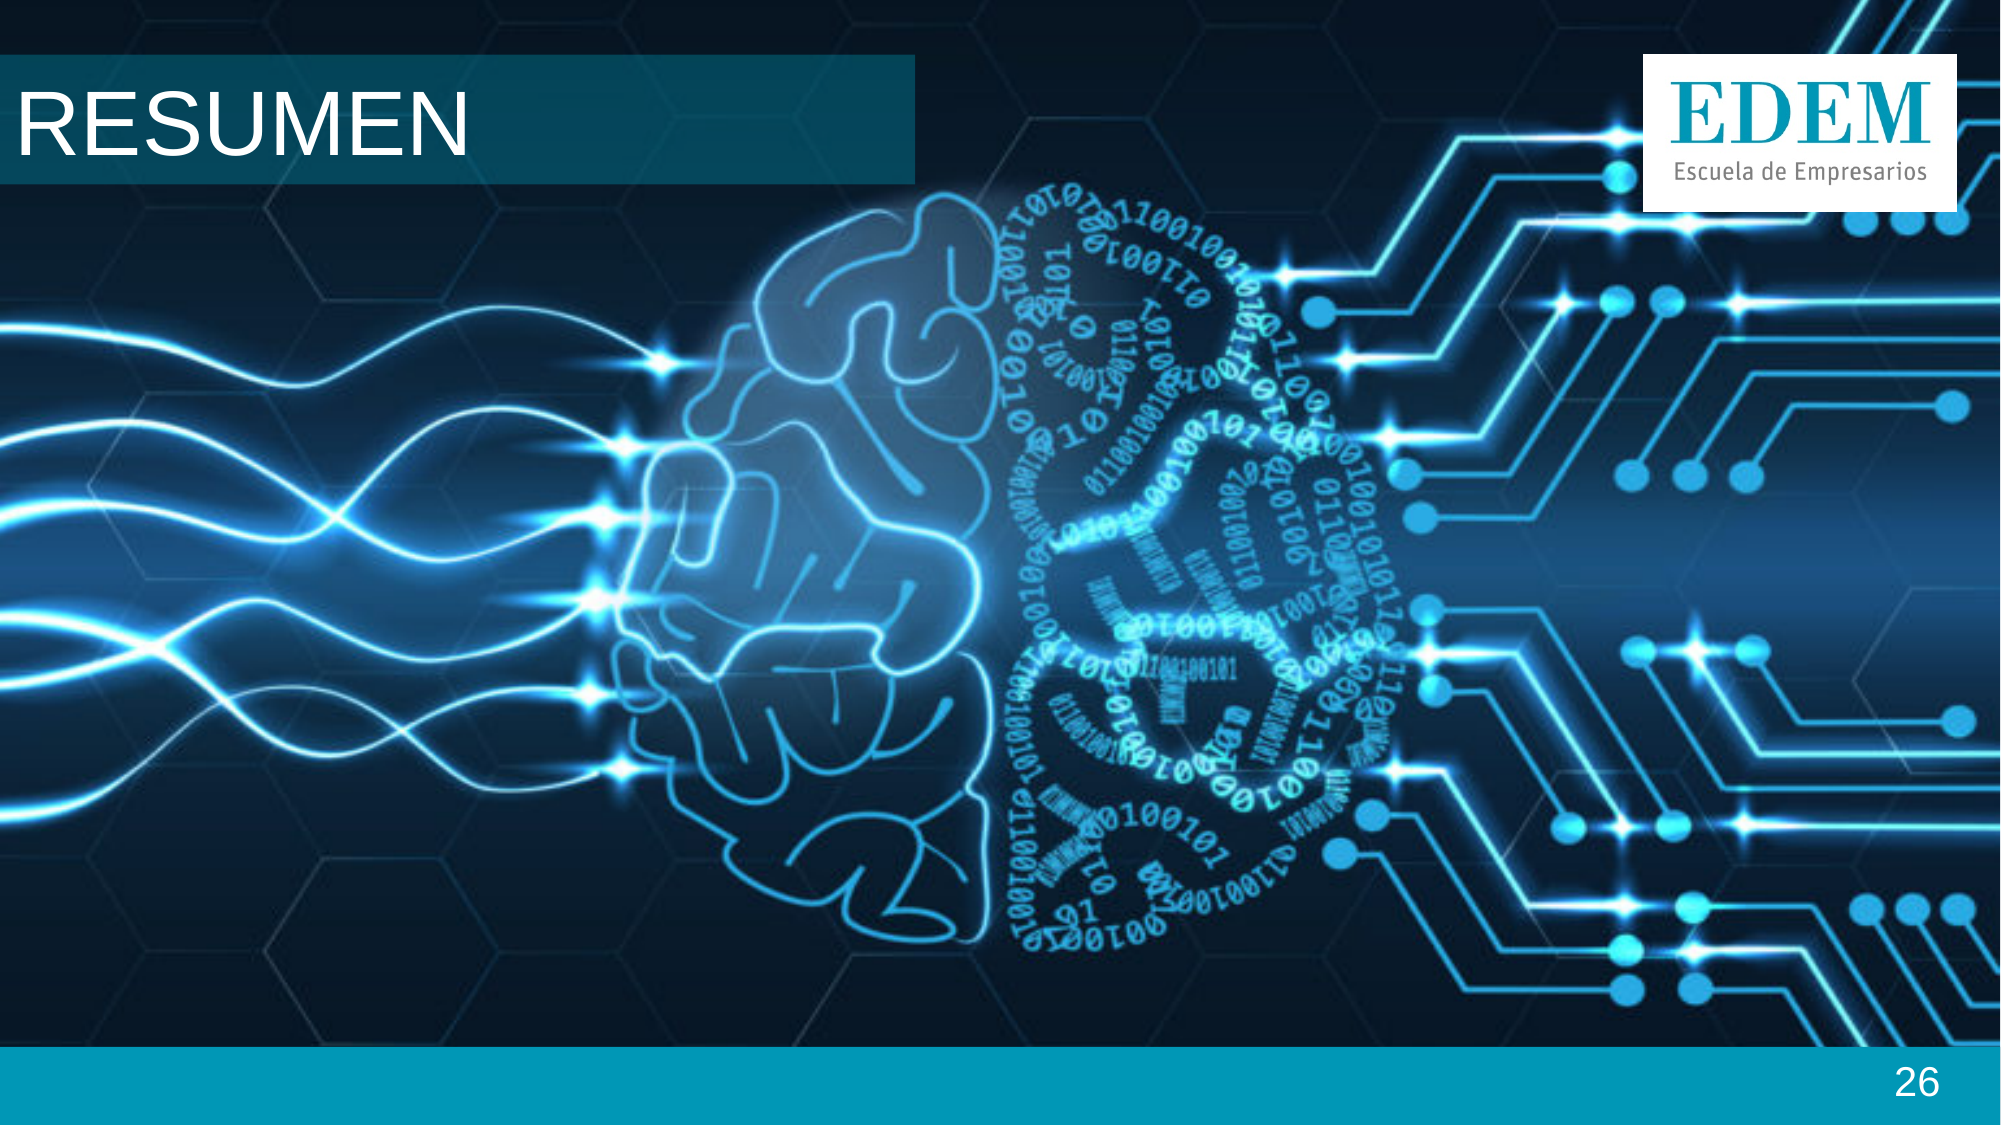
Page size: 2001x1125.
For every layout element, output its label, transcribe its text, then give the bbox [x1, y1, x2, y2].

text_box Resumen [0, 71, 1122, 166]
picture [0, 0, 2001, 1046]
